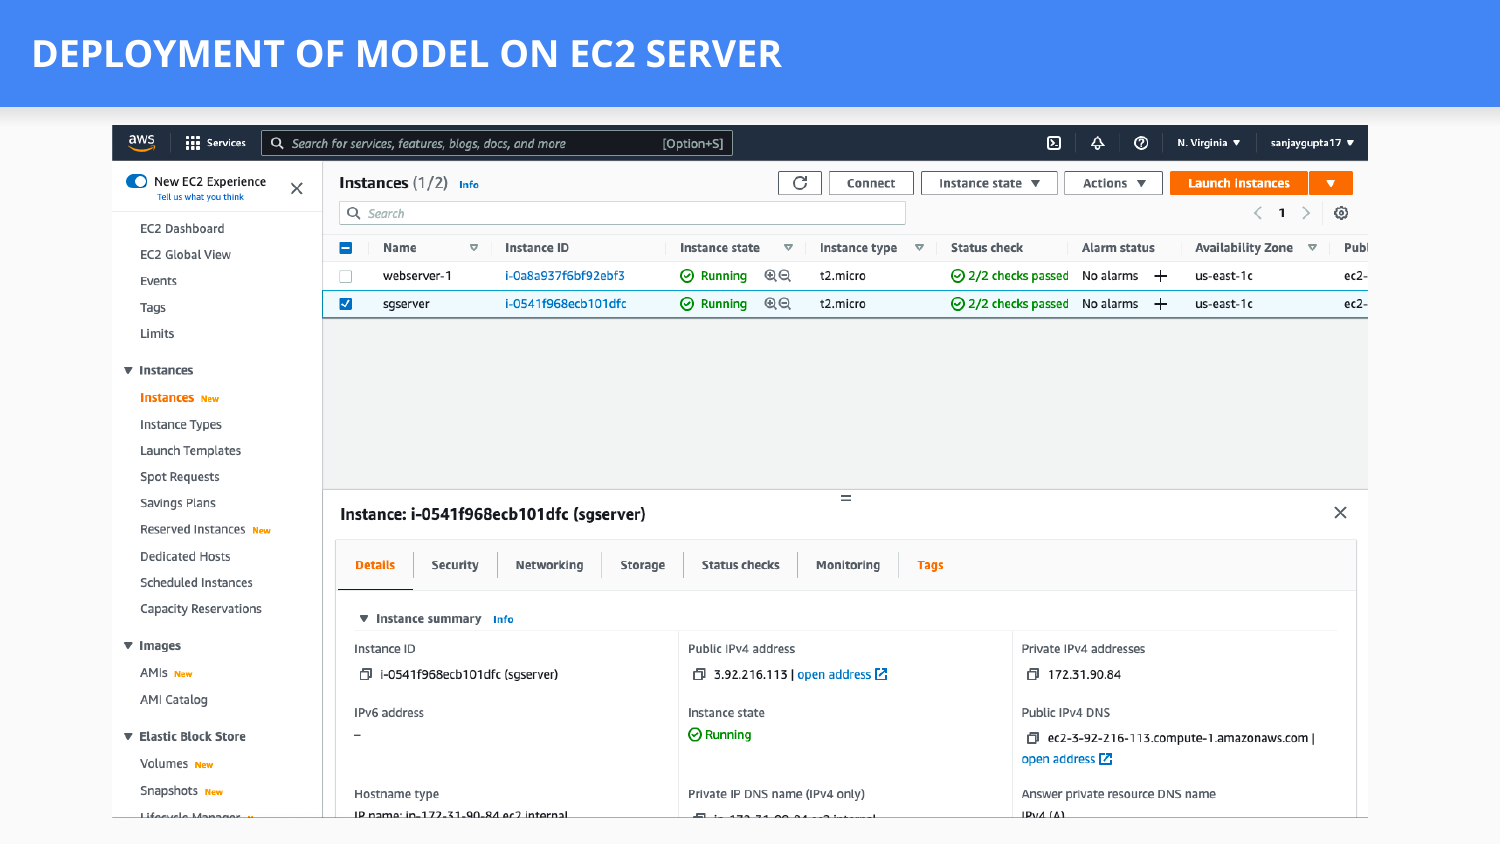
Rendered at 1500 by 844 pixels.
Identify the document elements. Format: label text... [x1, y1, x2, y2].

picture [324, 292, 1368, 316]
title DEPLOYMENT OF MODEL ON EC2 SERVER [16, 2, 1464, 102]
picture [112, 124, 1368, 818]
